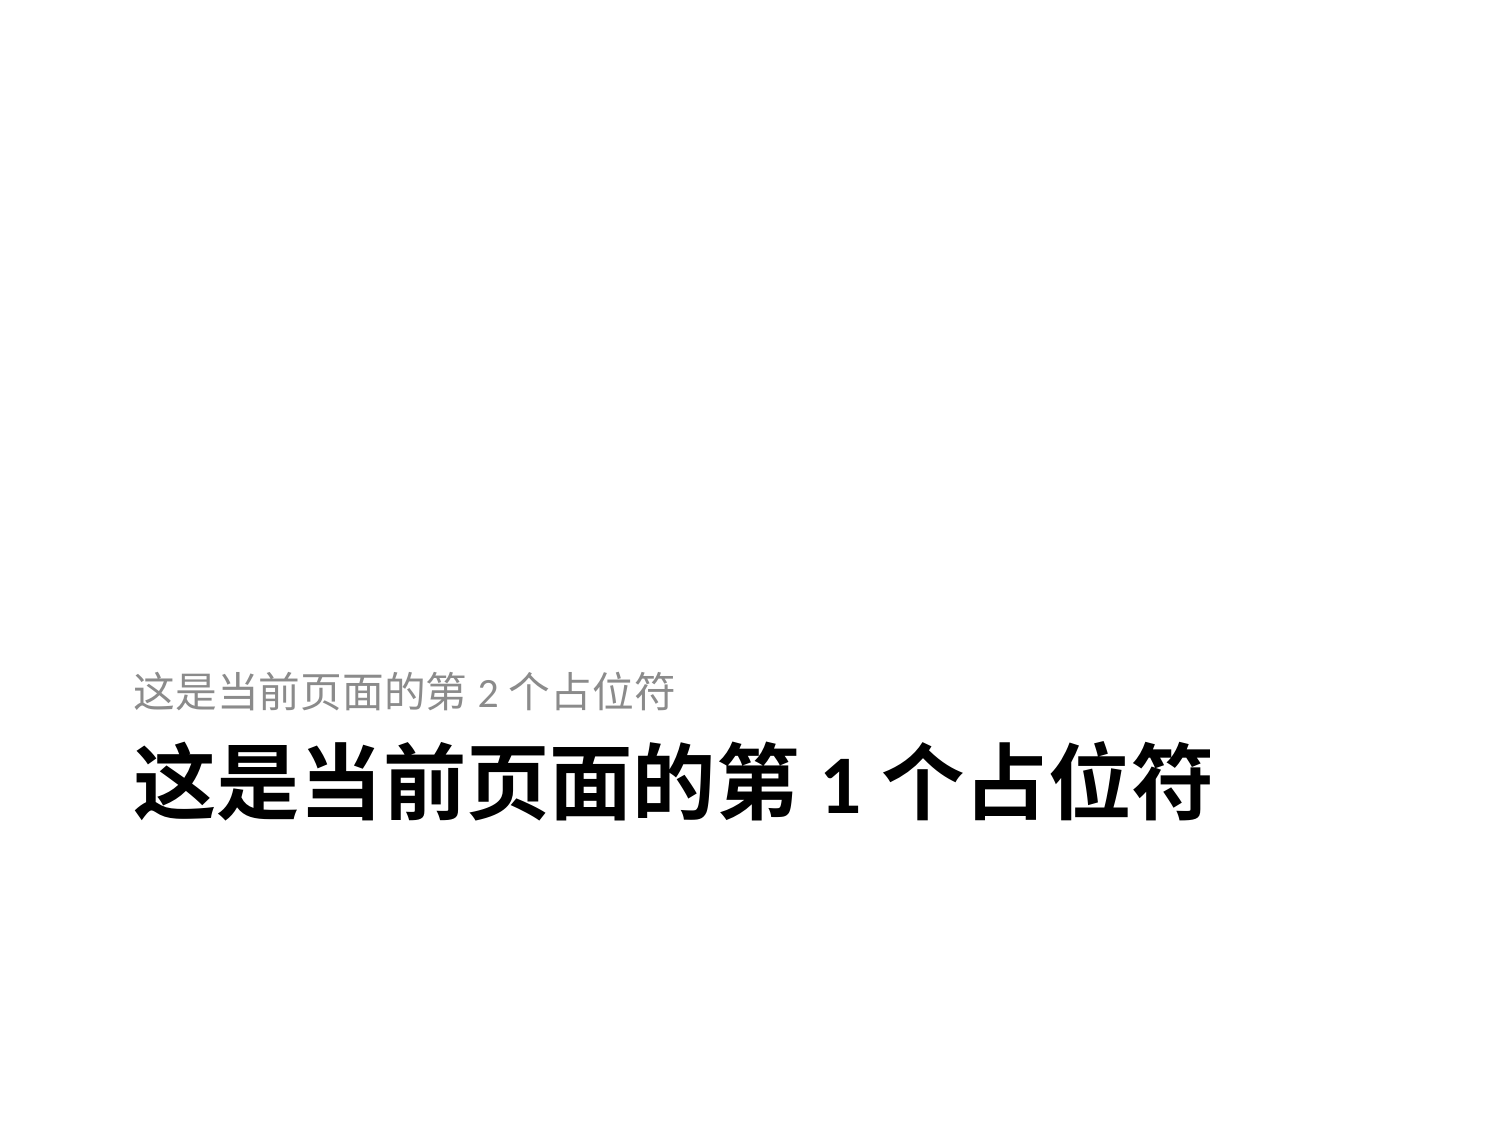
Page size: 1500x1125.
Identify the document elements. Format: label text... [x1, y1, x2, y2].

title 这是当前页面的第1个占位符 [118, 723, 1394, 947]
list 这是当前页面的第2个占位符 [118, 476, 1394, 723]
